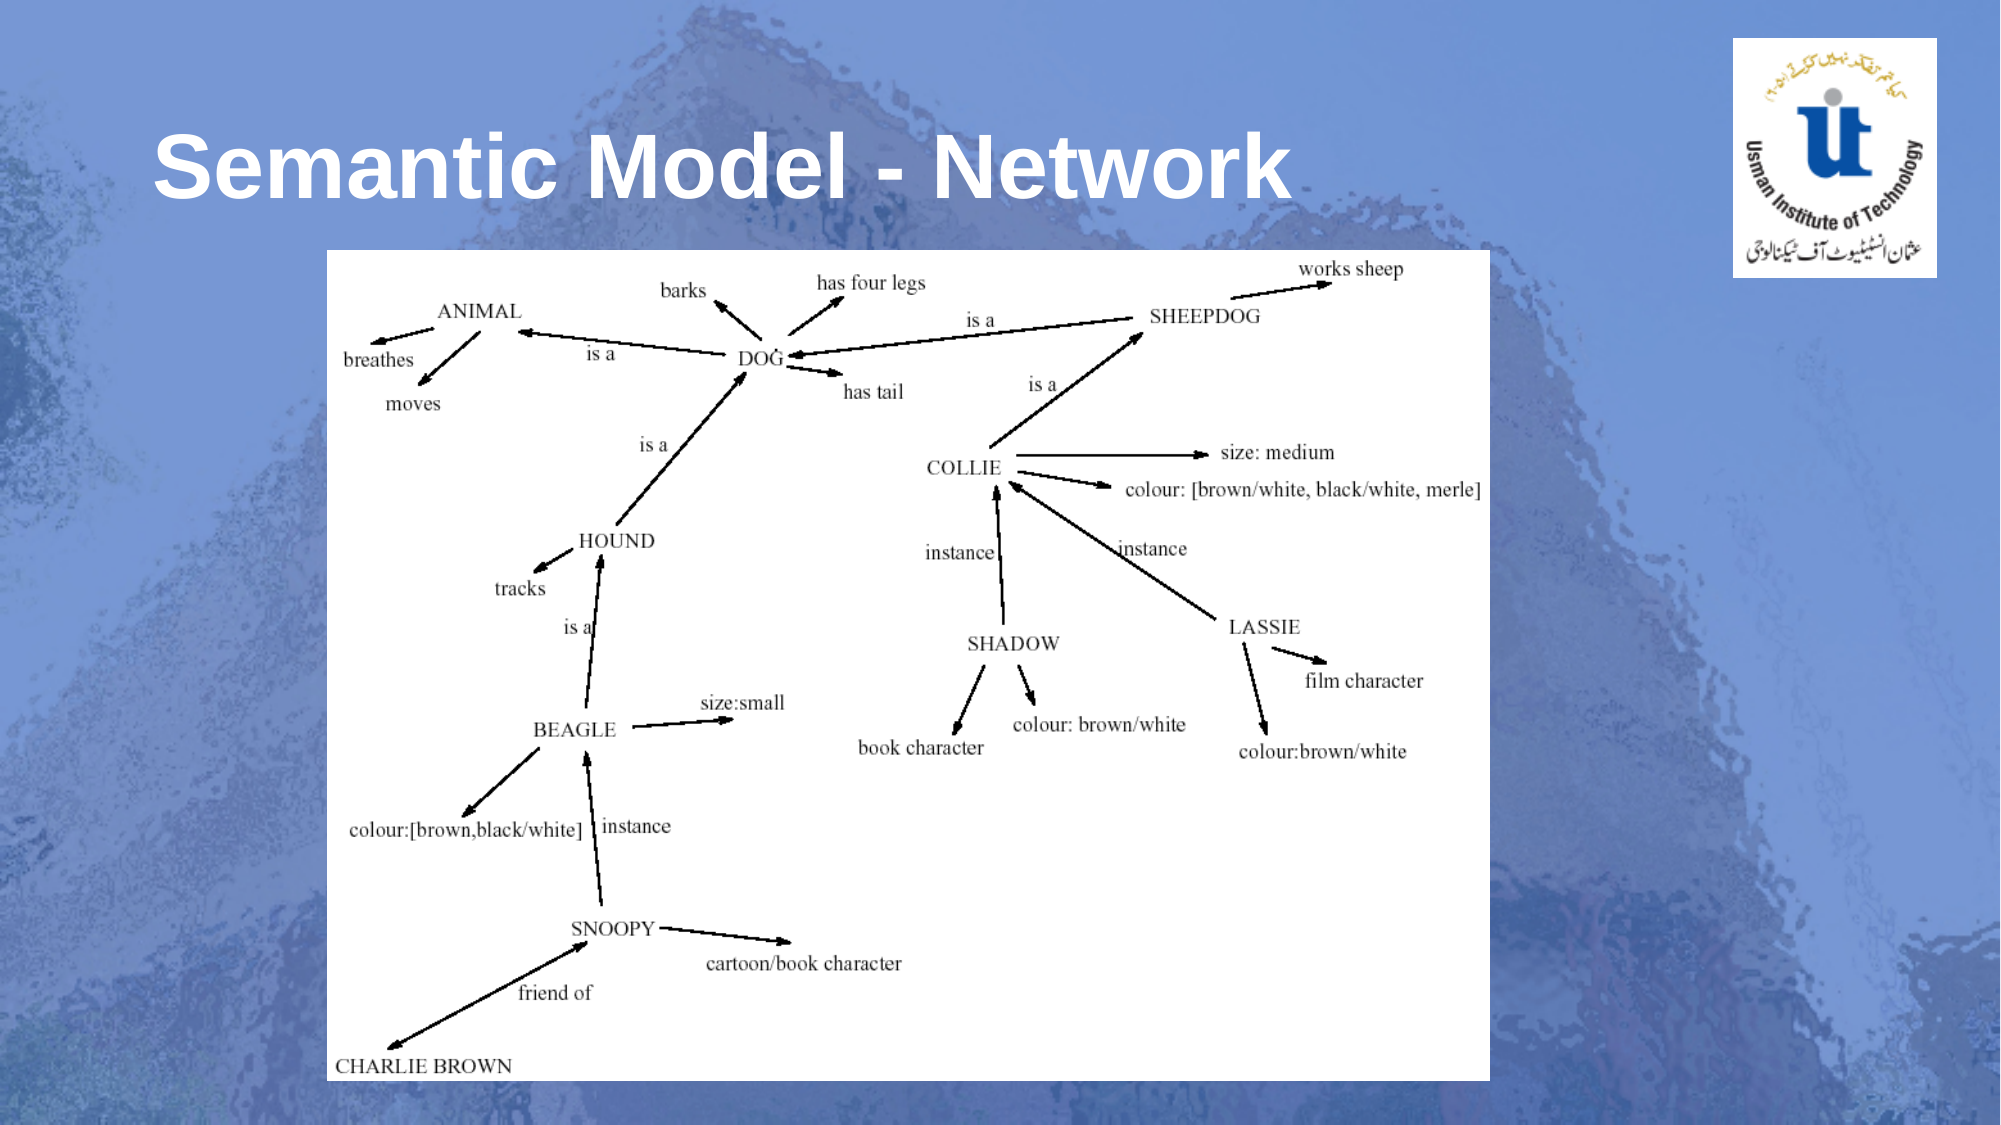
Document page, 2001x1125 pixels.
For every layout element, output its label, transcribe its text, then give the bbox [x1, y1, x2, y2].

title Semantic Model - Network [137, 59, 1863, 278]
picture [0, 0, 2001, 1125]
